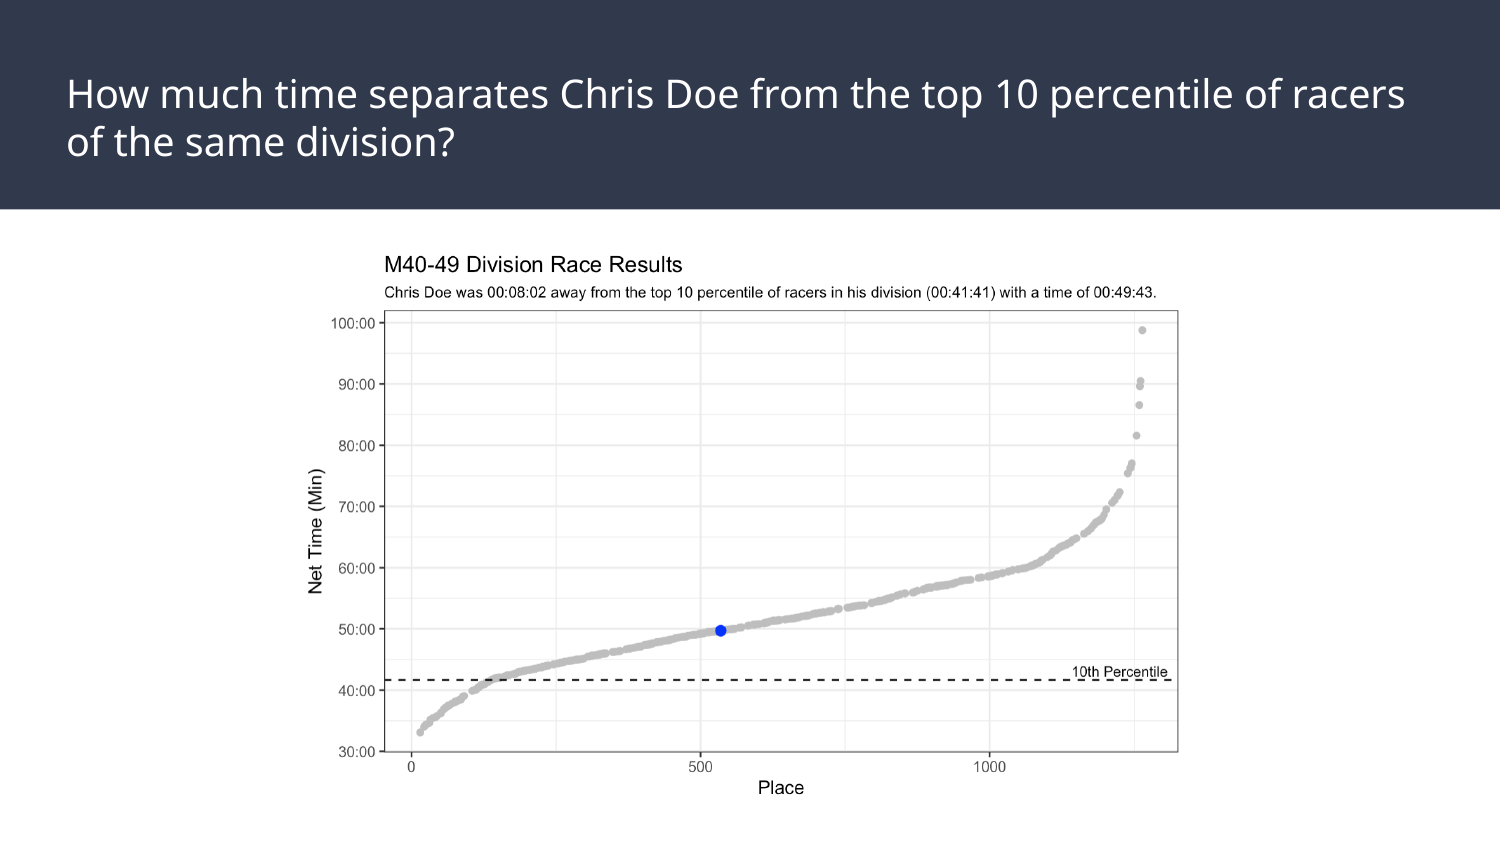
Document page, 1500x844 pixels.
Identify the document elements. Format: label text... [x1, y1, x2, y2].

title How much time separates Chris Doe from the top 10 percentile of racers of the same division? [51, 53, 1449, 157]
picture [286, 246, 1214, 817]
